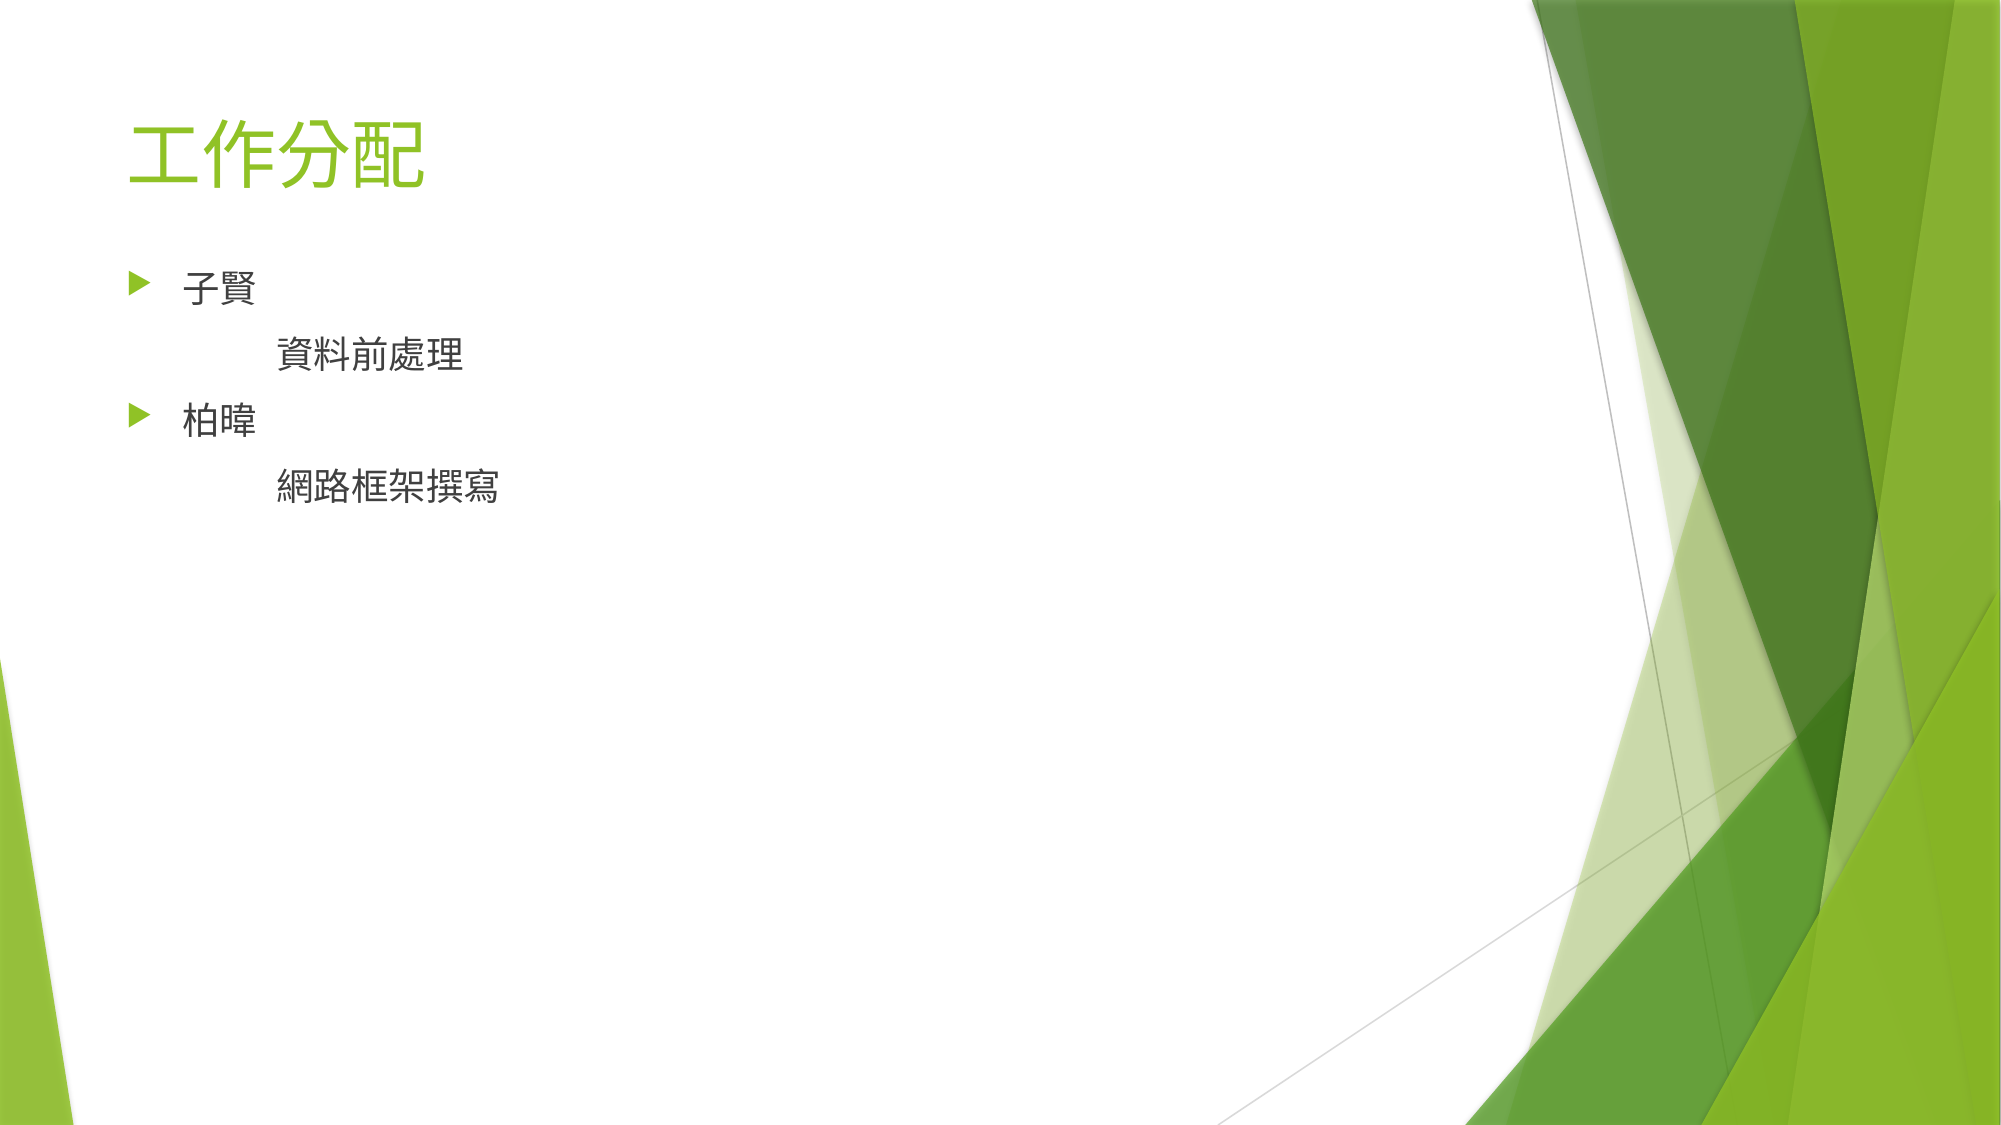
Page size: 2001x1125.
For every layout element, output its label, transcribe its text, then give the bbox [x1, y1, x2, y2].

title 工作分配 [111, 99, 1522, 257]
list 子賢 資料前處理 柏暐 網路框架撰寫 [111, 257, 1522, 1085]
